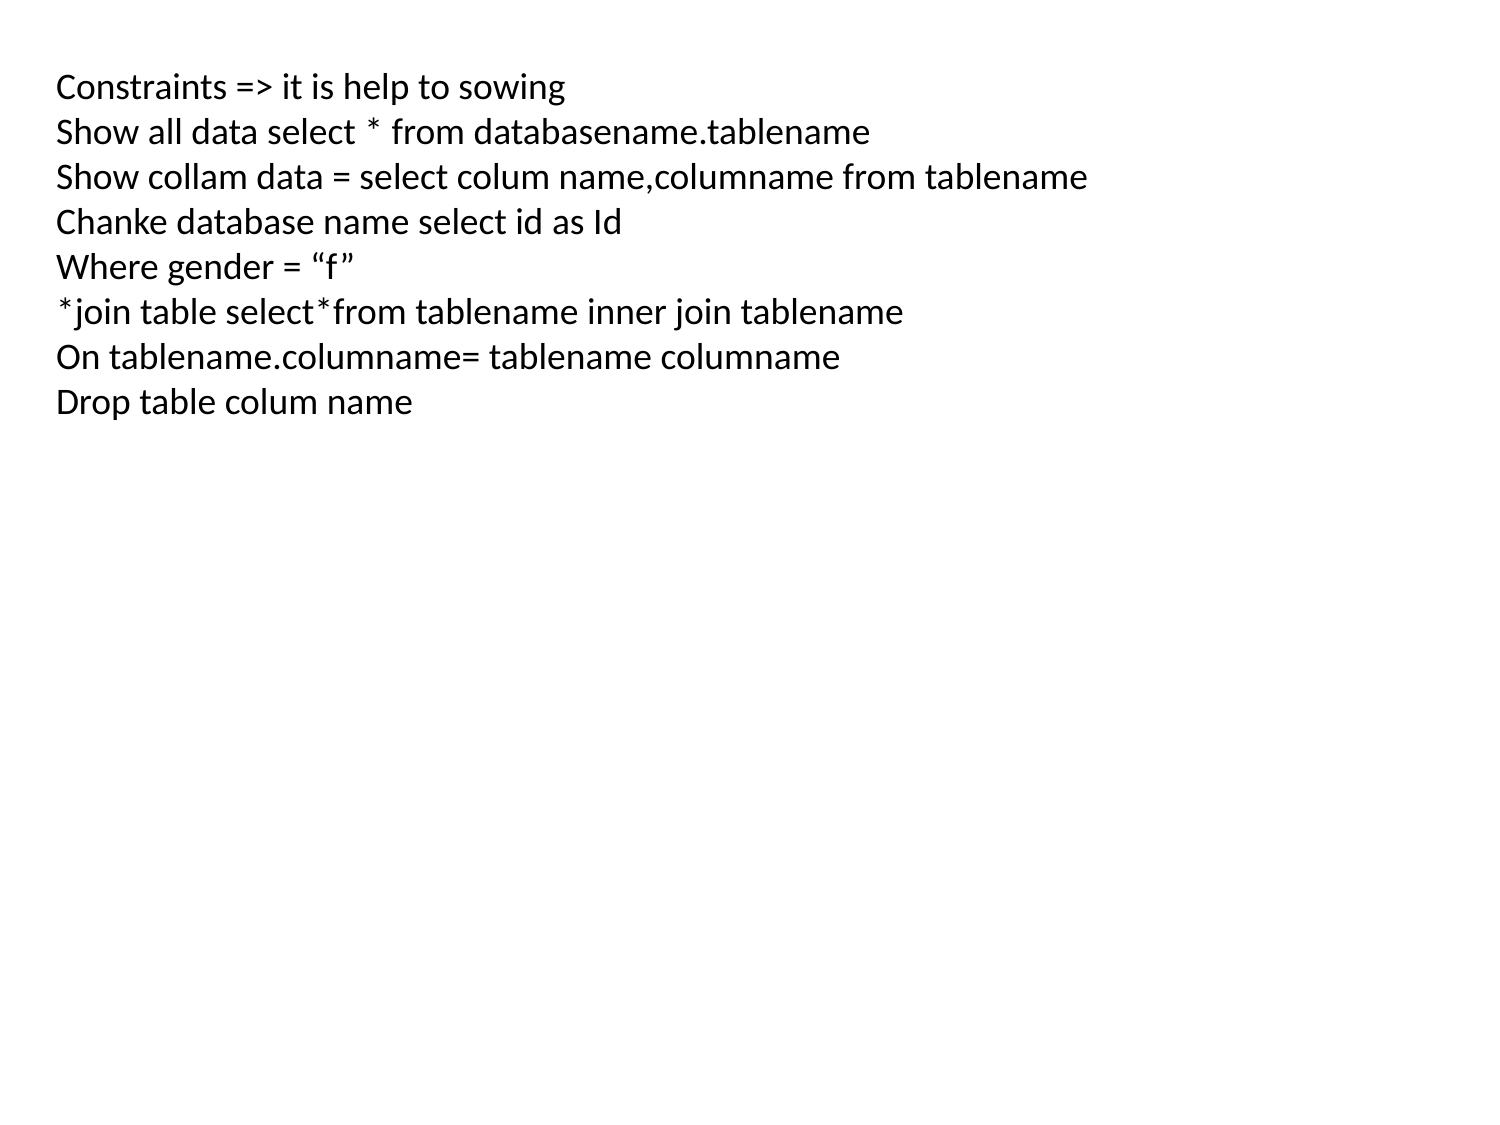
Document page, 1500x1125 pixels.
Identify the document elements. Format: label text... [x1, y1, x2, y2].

text_box Constraints => it is help to sowing Show all data select * from databasename.tablename Show collam data = select colum name,columname from tablename Chanke database name select id as Id Where gender = “f” *join table select*from tablename inner join tablename On tablename.columname= tablename columname Drop table colum name [41, 54, 1483, 430]
